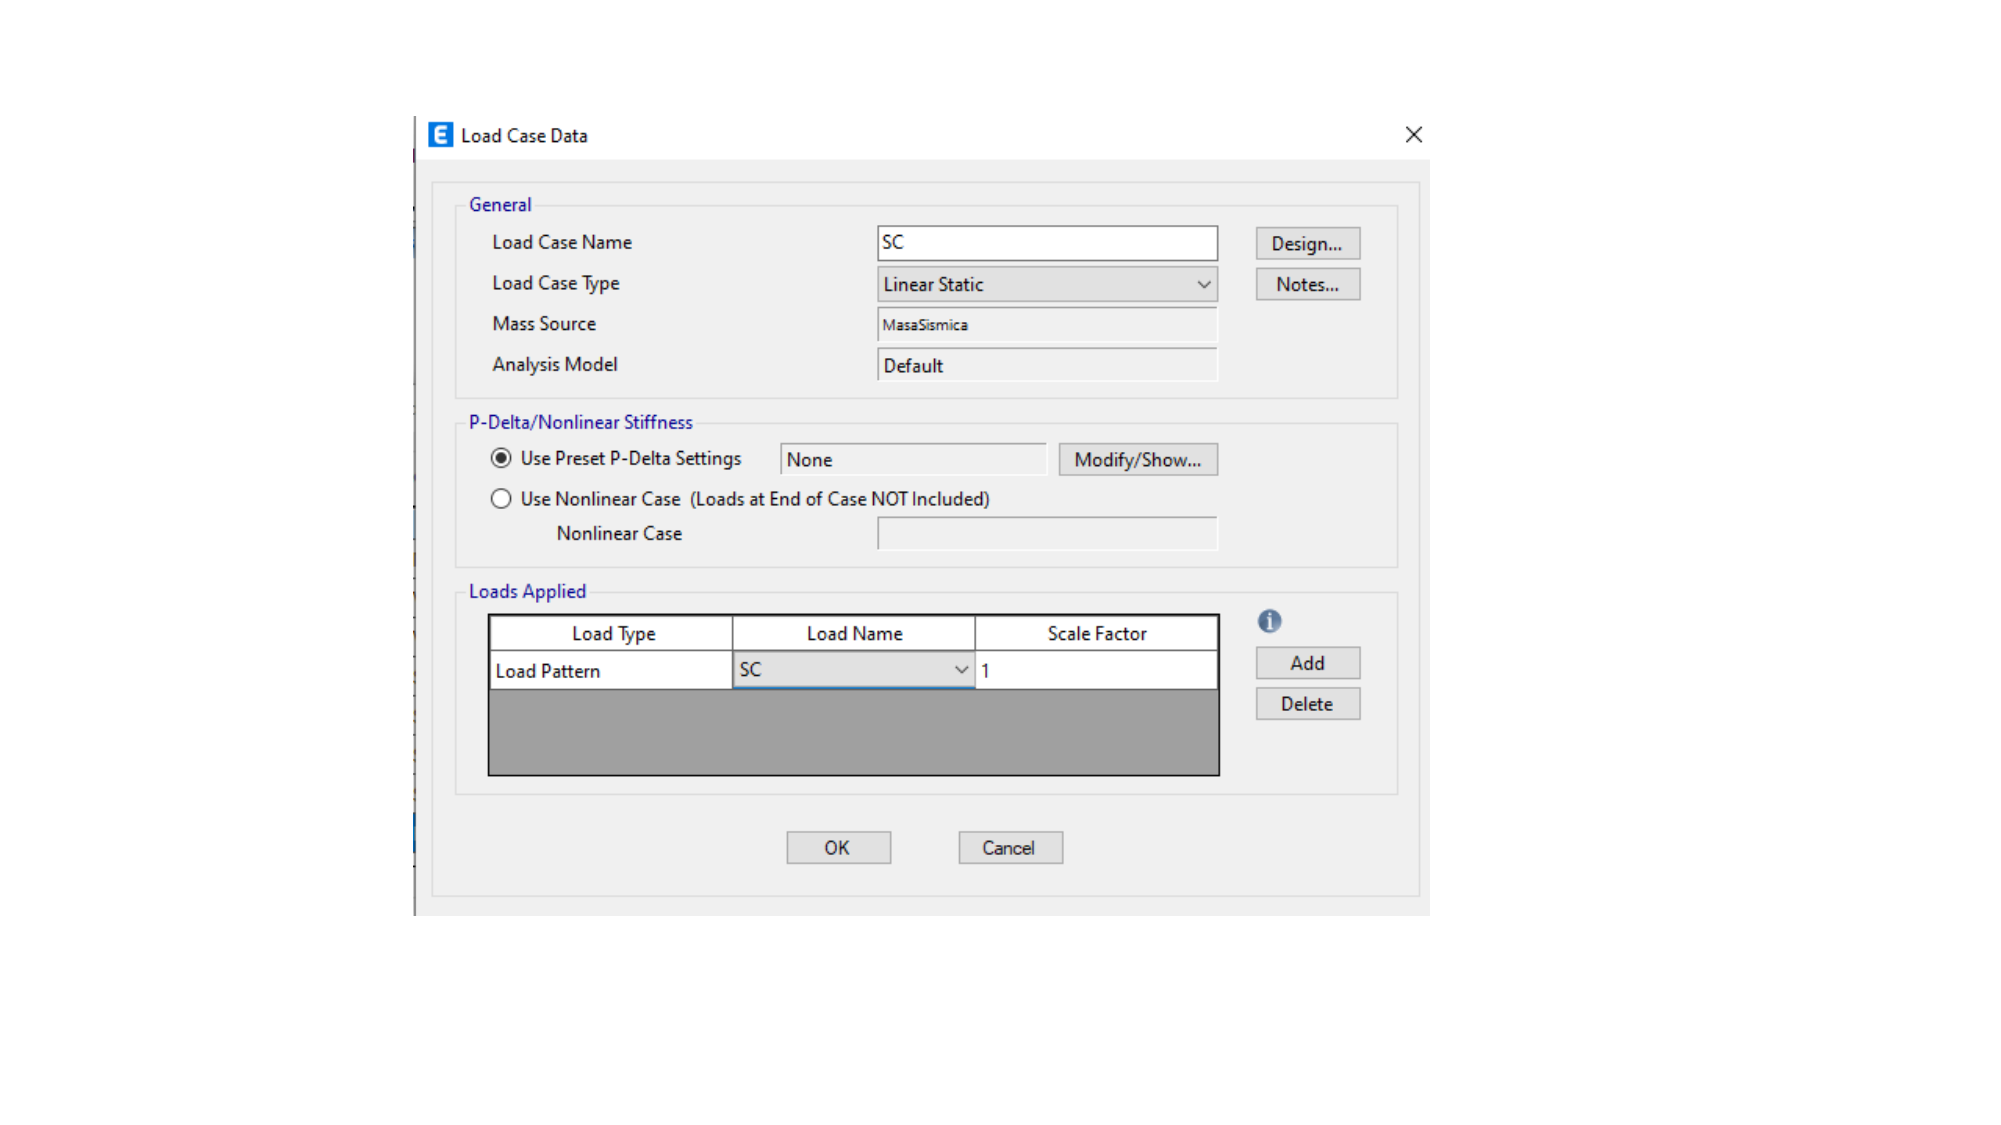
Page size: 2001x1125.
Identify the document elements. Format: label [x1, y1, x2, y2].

picture [413, 116, 1430, 916]
